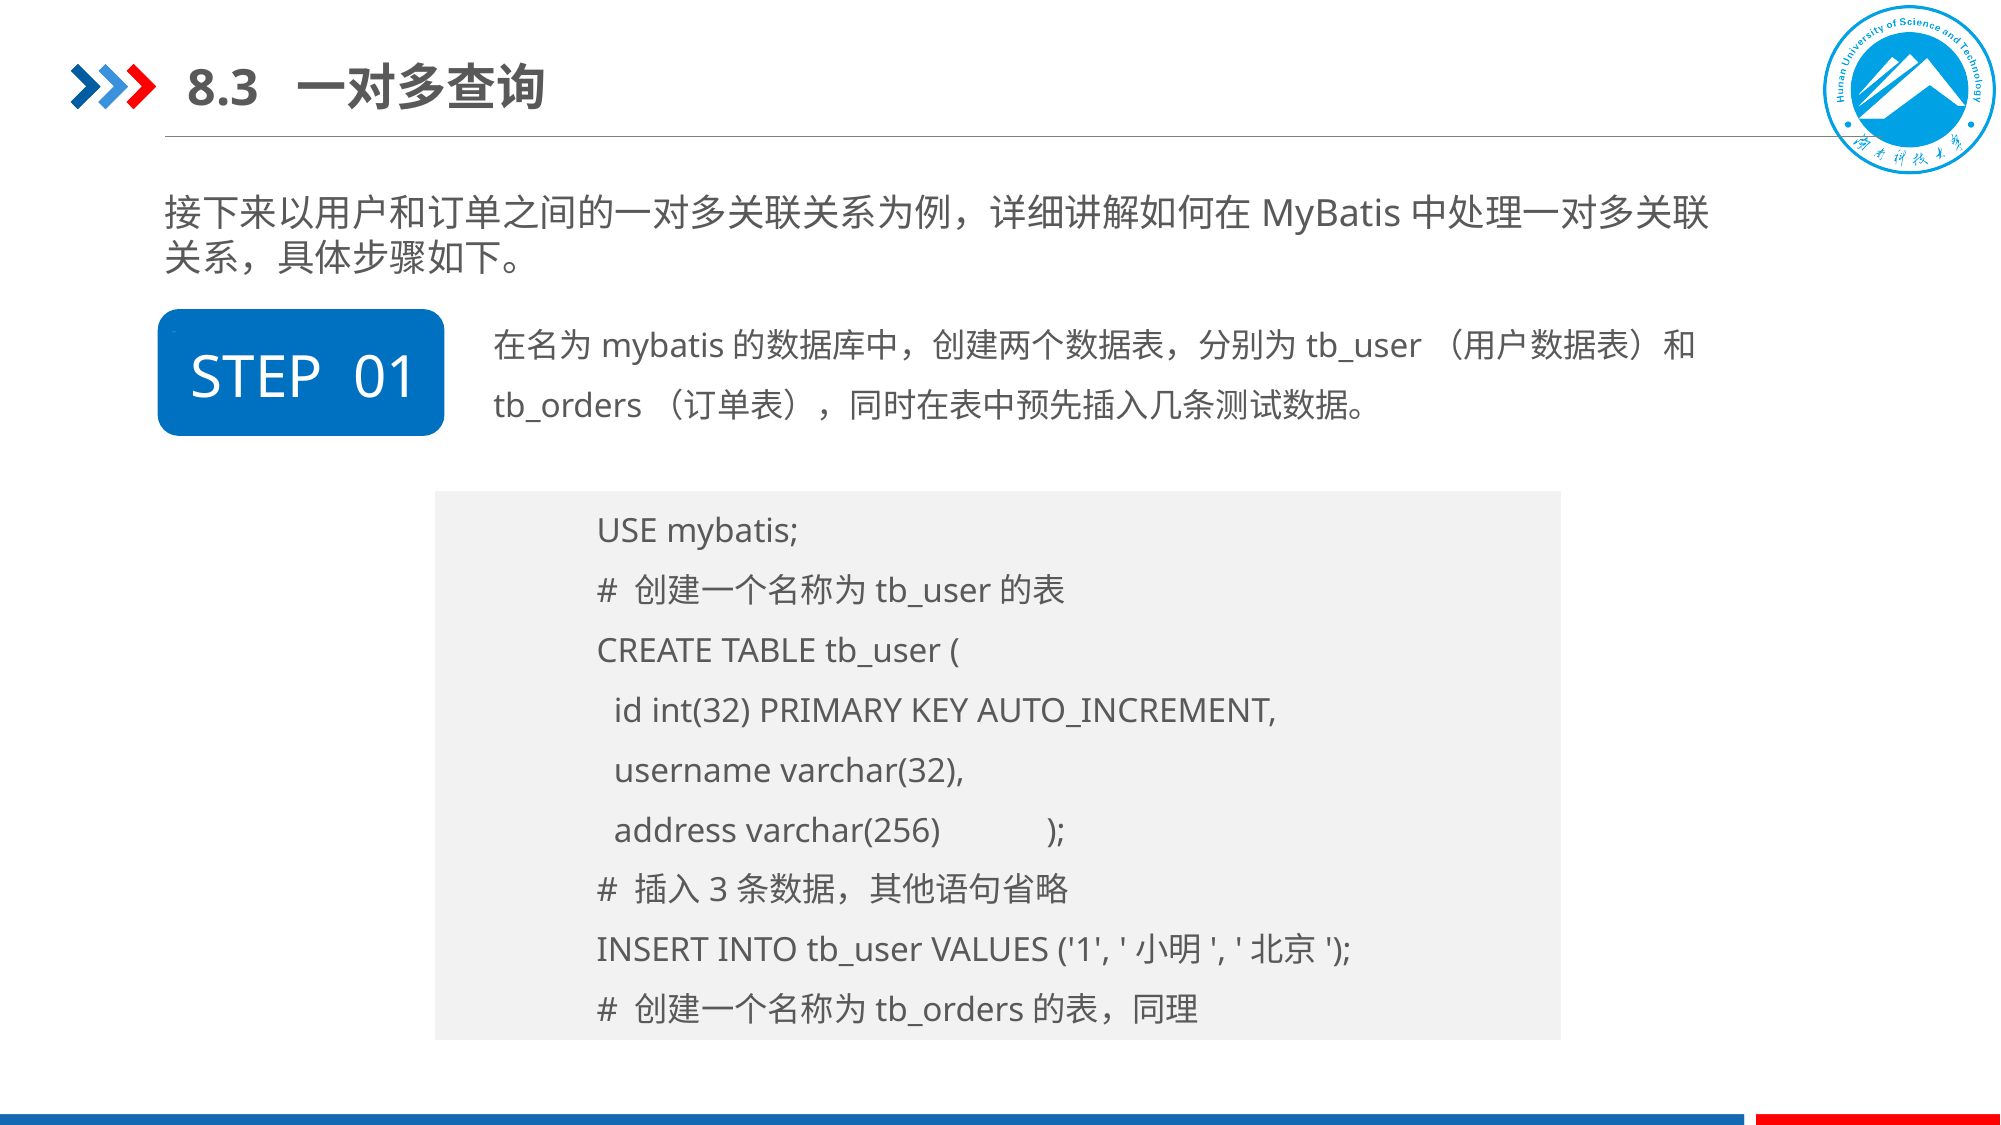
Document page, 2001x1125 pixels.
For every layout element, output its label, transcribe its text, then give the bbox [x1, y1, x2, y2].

picture [434, 491, 1564, 1041]
text_box 在名为mybatis的数据库中，创建两个数据表，分别为tb_user（用户数据表）和tb_orders（订单表），同时在表中预先插入几条测试数据。 [478, 296, 1815, 431]
picture [1823, 137, 1898, 175]
text_box STEP 01 [172, 331, 439, 417]
picture [1867, 59, 1897, 87]
text_box USE mybatis; # 创建一个名称为tb_user的表 CREATE TABLE tb_user ( id int(32) PRIMARY KEY AUTO_INCREMENT, username varchar(32), address varchar(256) ); # 插入3条数据，其他语句省略 INSERT INTO tb_user VALUES ('1', '小明', '北京'); # 创建一个名称为tb_orders的表，同理 [581, 481, 1735, 1036]
picture [1921, 105, 1996, 175]
text_box 接下来以用户和订单之间的一对多关联关系为例，详细讲解如何在MyBatis中处理一对多关联 关系，具体步骤如下。 [150, 181, 1726, 287]
text_box [156, 308, 446, 437]
picture [1823, 104, 1836, 136]
picture [1861, 60, 1963, 118]
picture [1823, 5, 1895, 76]
picture [1924, 5, 1996, 75]
picture [1827, 9, 1992, 170]
picture [1870, 56, 1917, 97]
text_box 8.3 一对多查询 [187, 43, 595, 127]
